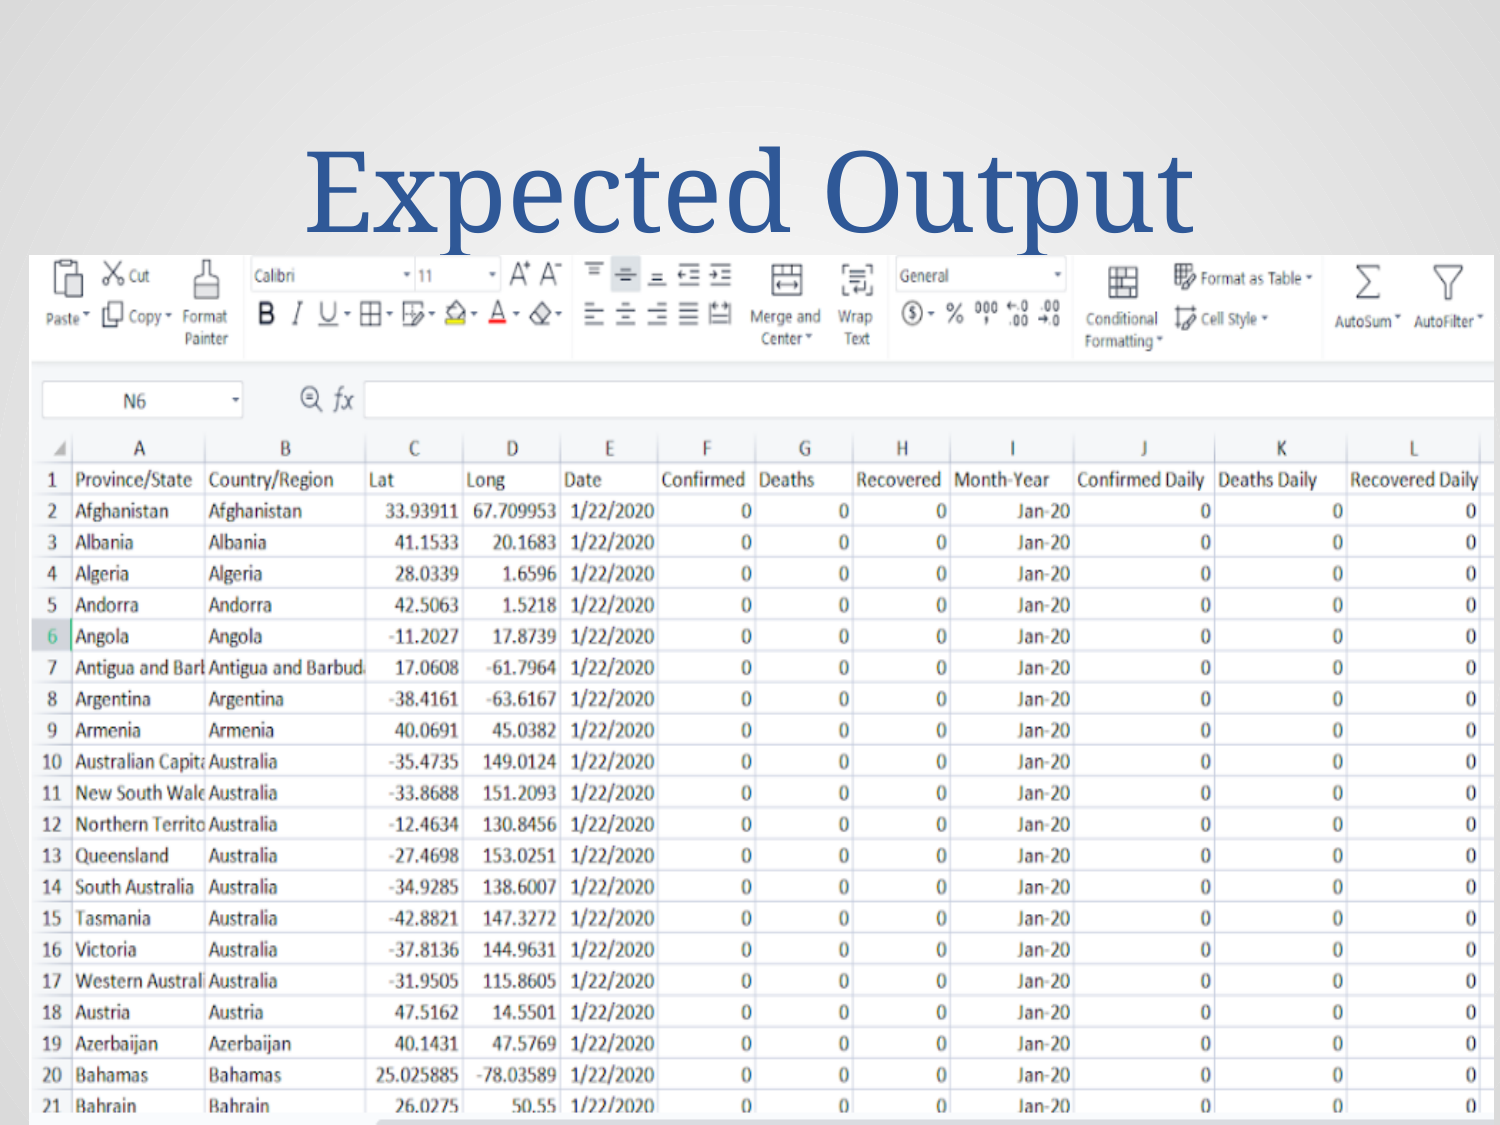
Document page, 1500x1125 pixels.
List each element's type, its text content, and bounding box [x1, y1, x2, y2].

title Expected Output [75, 0, 1425, 253]
picture [29, 255, 1494, 1125]
